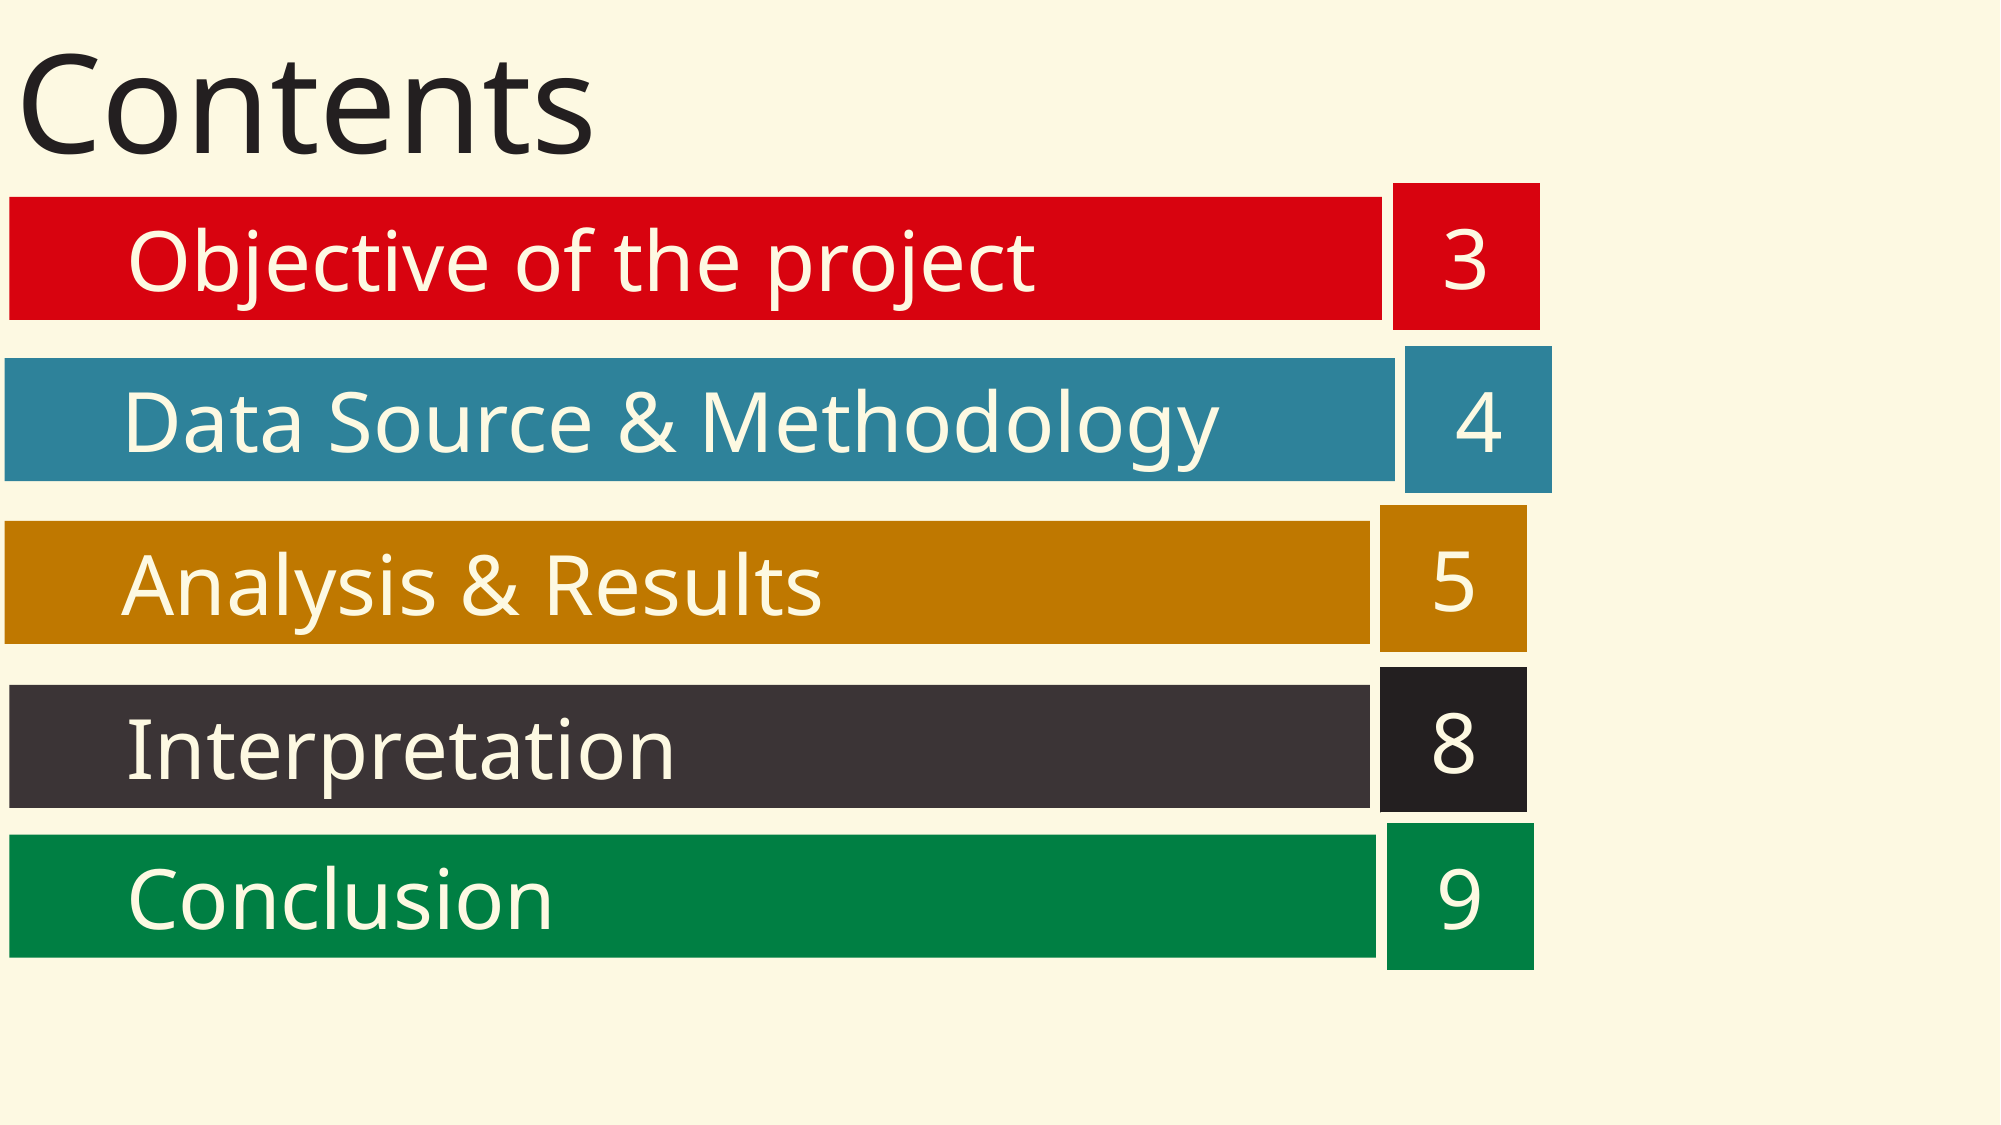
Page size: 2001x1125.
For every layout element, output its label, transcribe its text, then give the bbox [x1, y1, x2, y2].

list 9 [1376, 812, 1544, 980]
list Interpretation [9, 684, 1370, 808]
title Contents [0, 0, 777, 218]
list Analysis & Results [4, 520, 1370, 644]
list 8 [1370, 657, 1538, 824]
list Data Source & Methodology [4, 358, 1395, 482]
list Conclusion [9, 834, 1376, 958]
list 4 [1395, 336, 1563, 503]
list 5 [1370, 495, 1538, 659]
list 3 [1382, 172, 1550, 340]
list Objective of the project [9, 196, 1382, 320]
